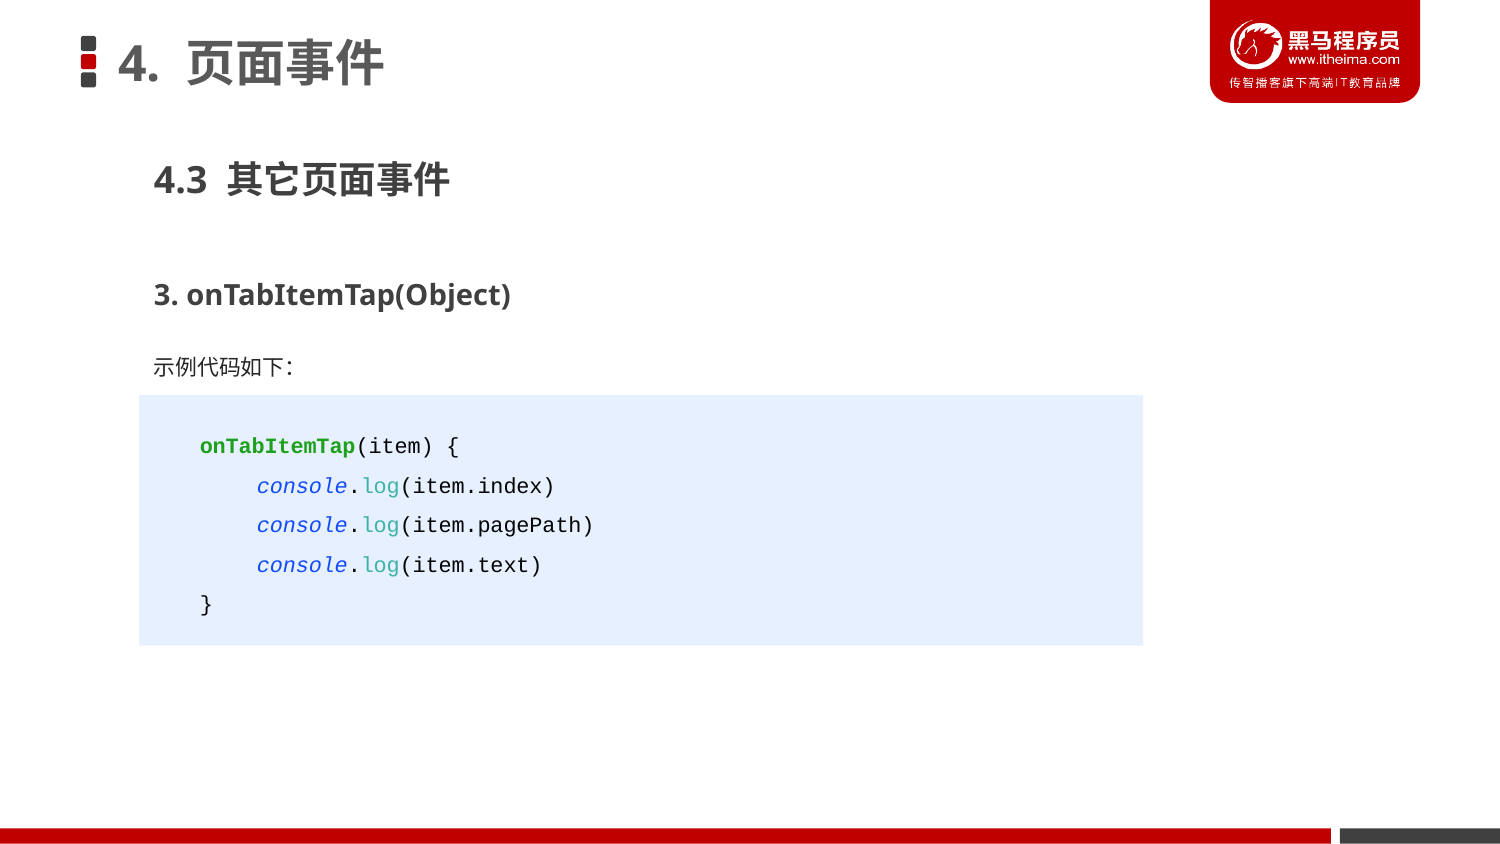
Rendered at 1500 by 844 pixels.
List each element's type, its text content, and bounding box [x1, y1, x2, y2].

list 4.3 其它页面事件 [139, 153, 1209, 243]
title 4. 页面事件 [103, 0, 1209, 130]
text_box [139, 394, 1144, 646]
text_box 3. onTabItemTap(Object) [139, 273, 1204, 320]
picture [1211, 11, 1419, 97]
list 示例代码如下： [139, 333, 1245, 386]
